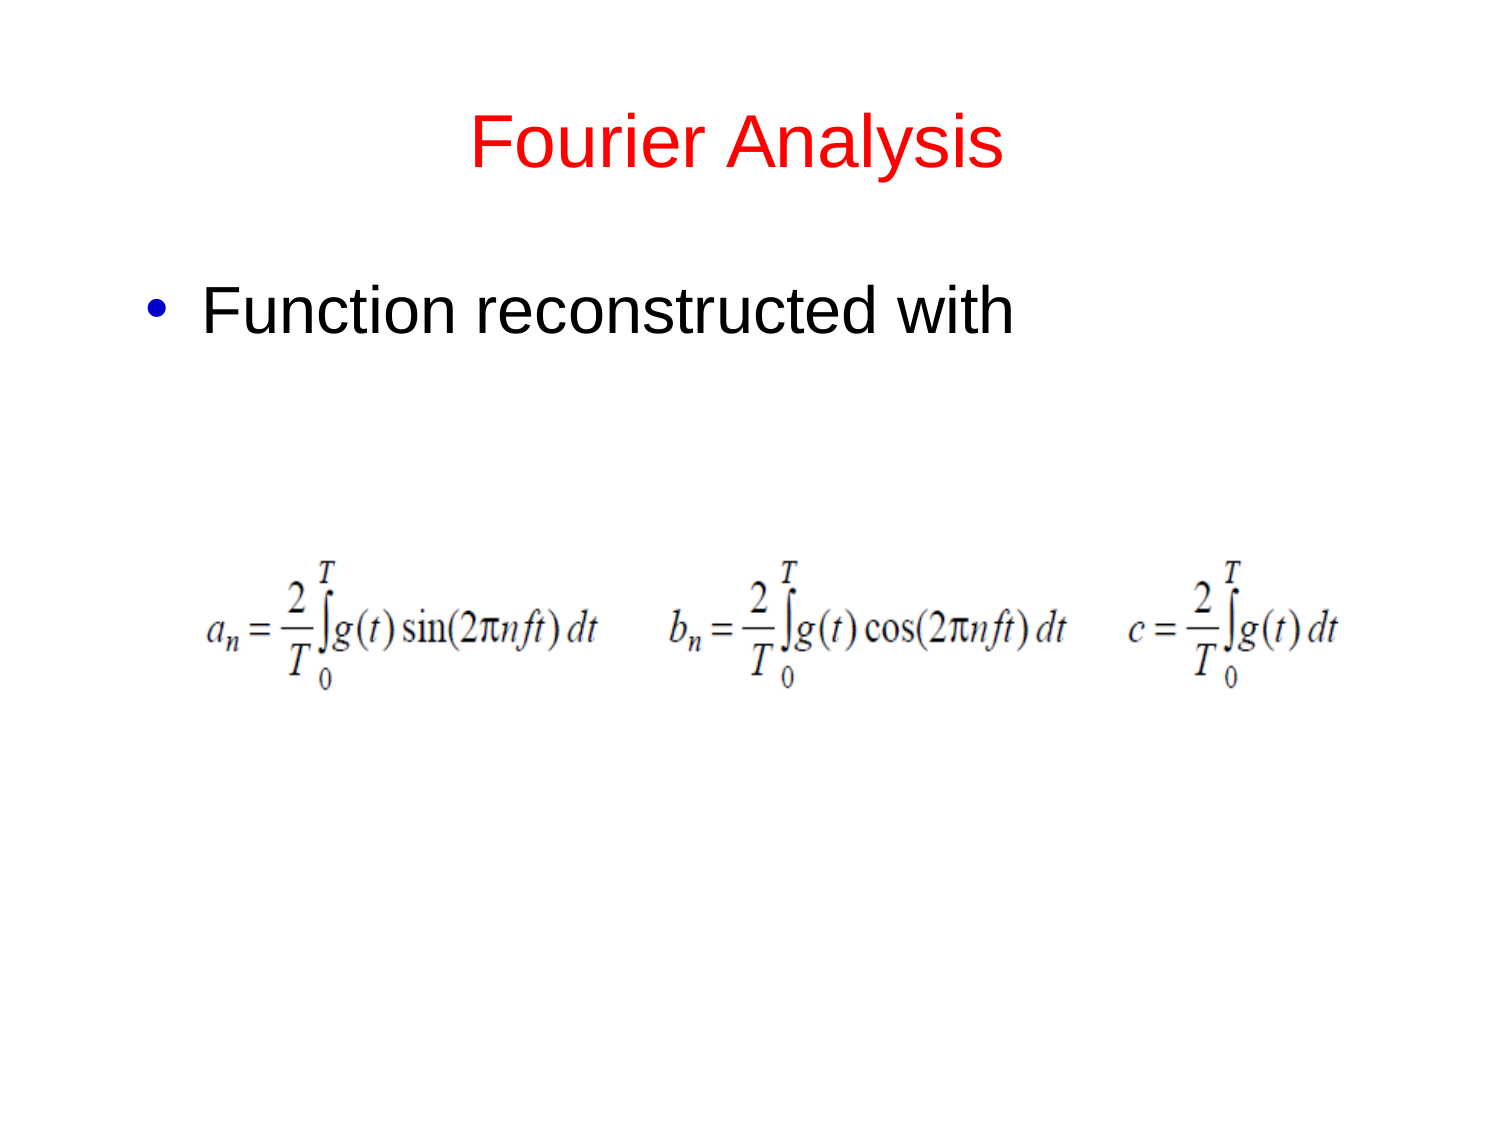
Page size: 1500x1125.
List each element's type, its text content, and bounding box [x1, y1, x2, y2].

list Function reconstructed with [111, 259, 1350, 965]
picture [190, 543, 1366, 716]
title Fourier Analysis [62, 50, 1413, 225]
